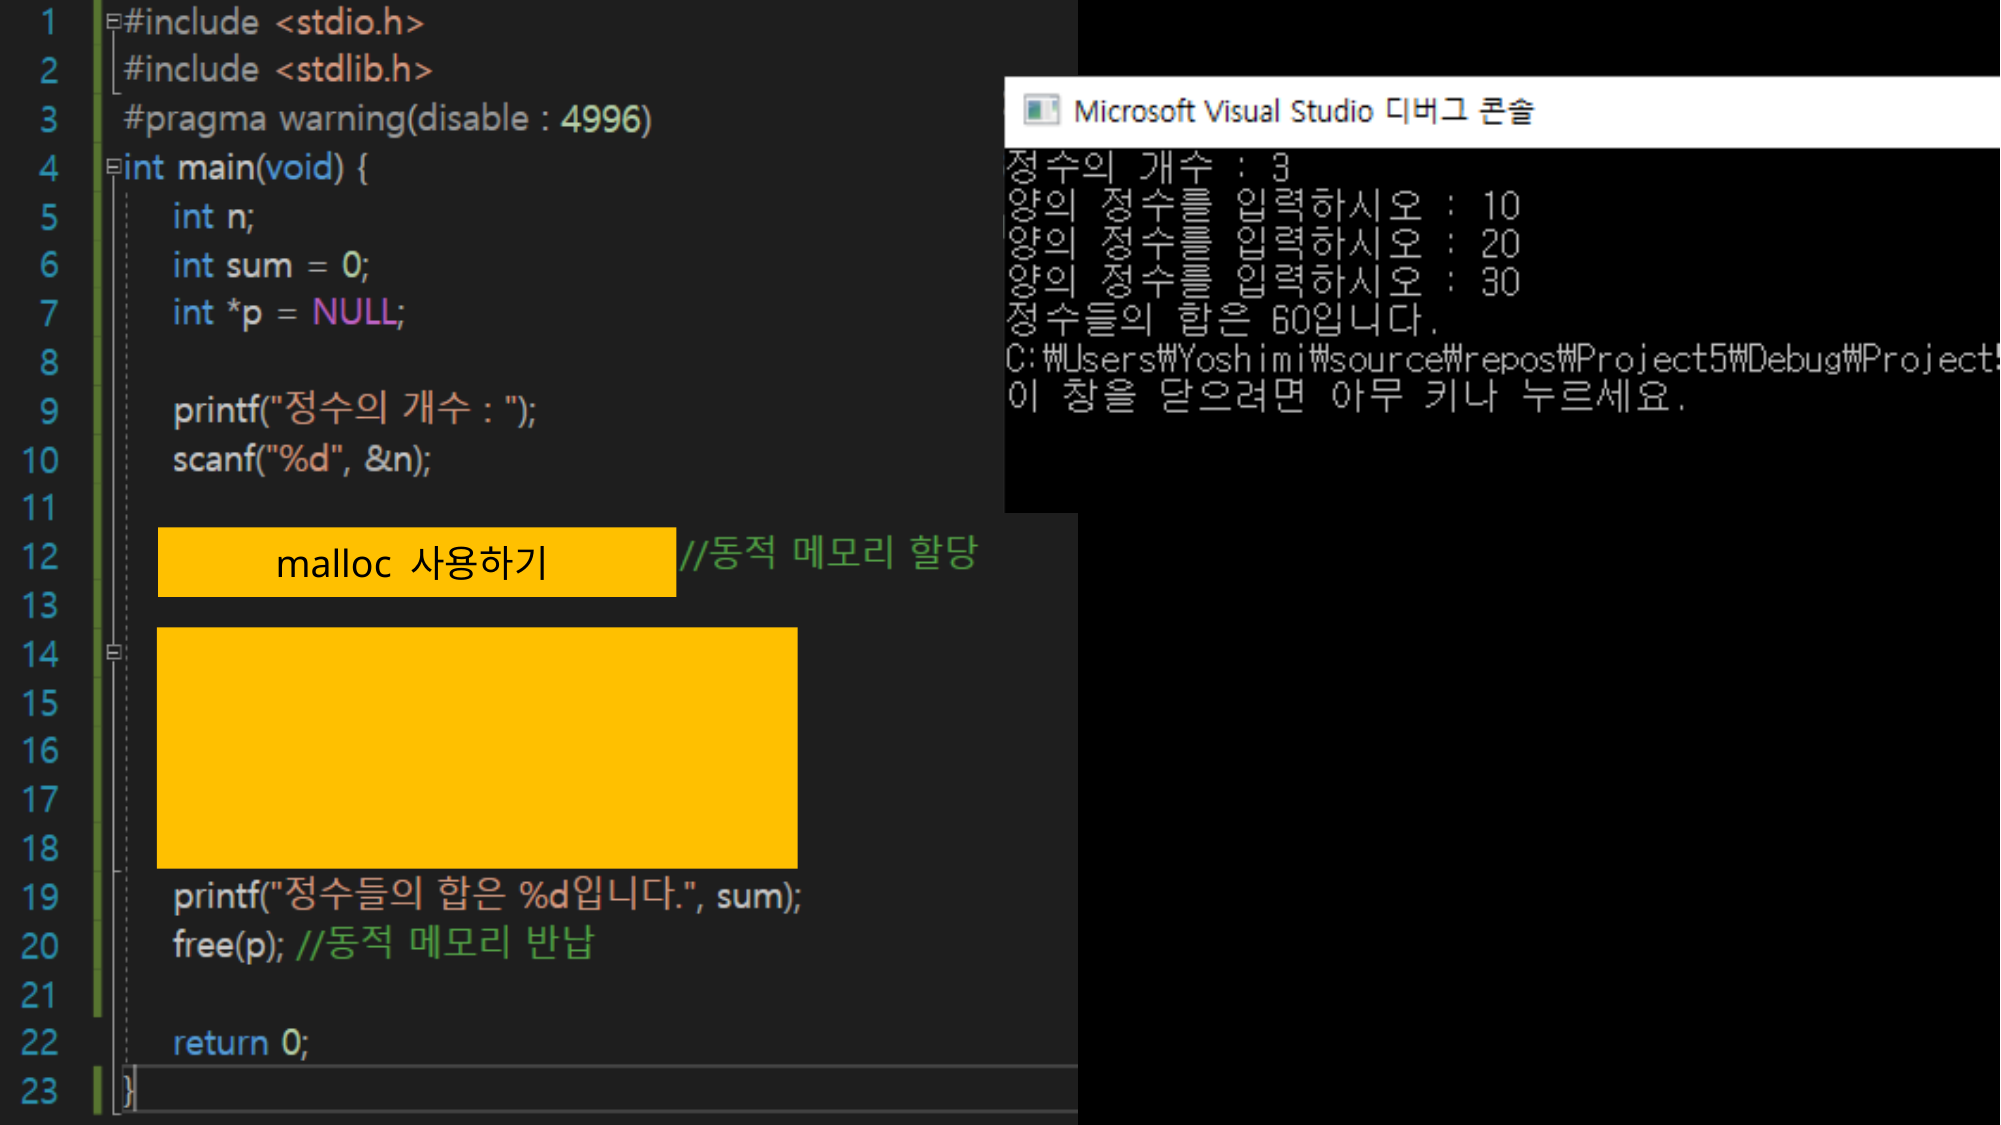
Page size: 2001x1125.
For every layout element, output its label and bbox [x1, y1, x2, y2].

picture [1003, 75, 2000, 513]
text_box [0, 0, 1078, 1125]
